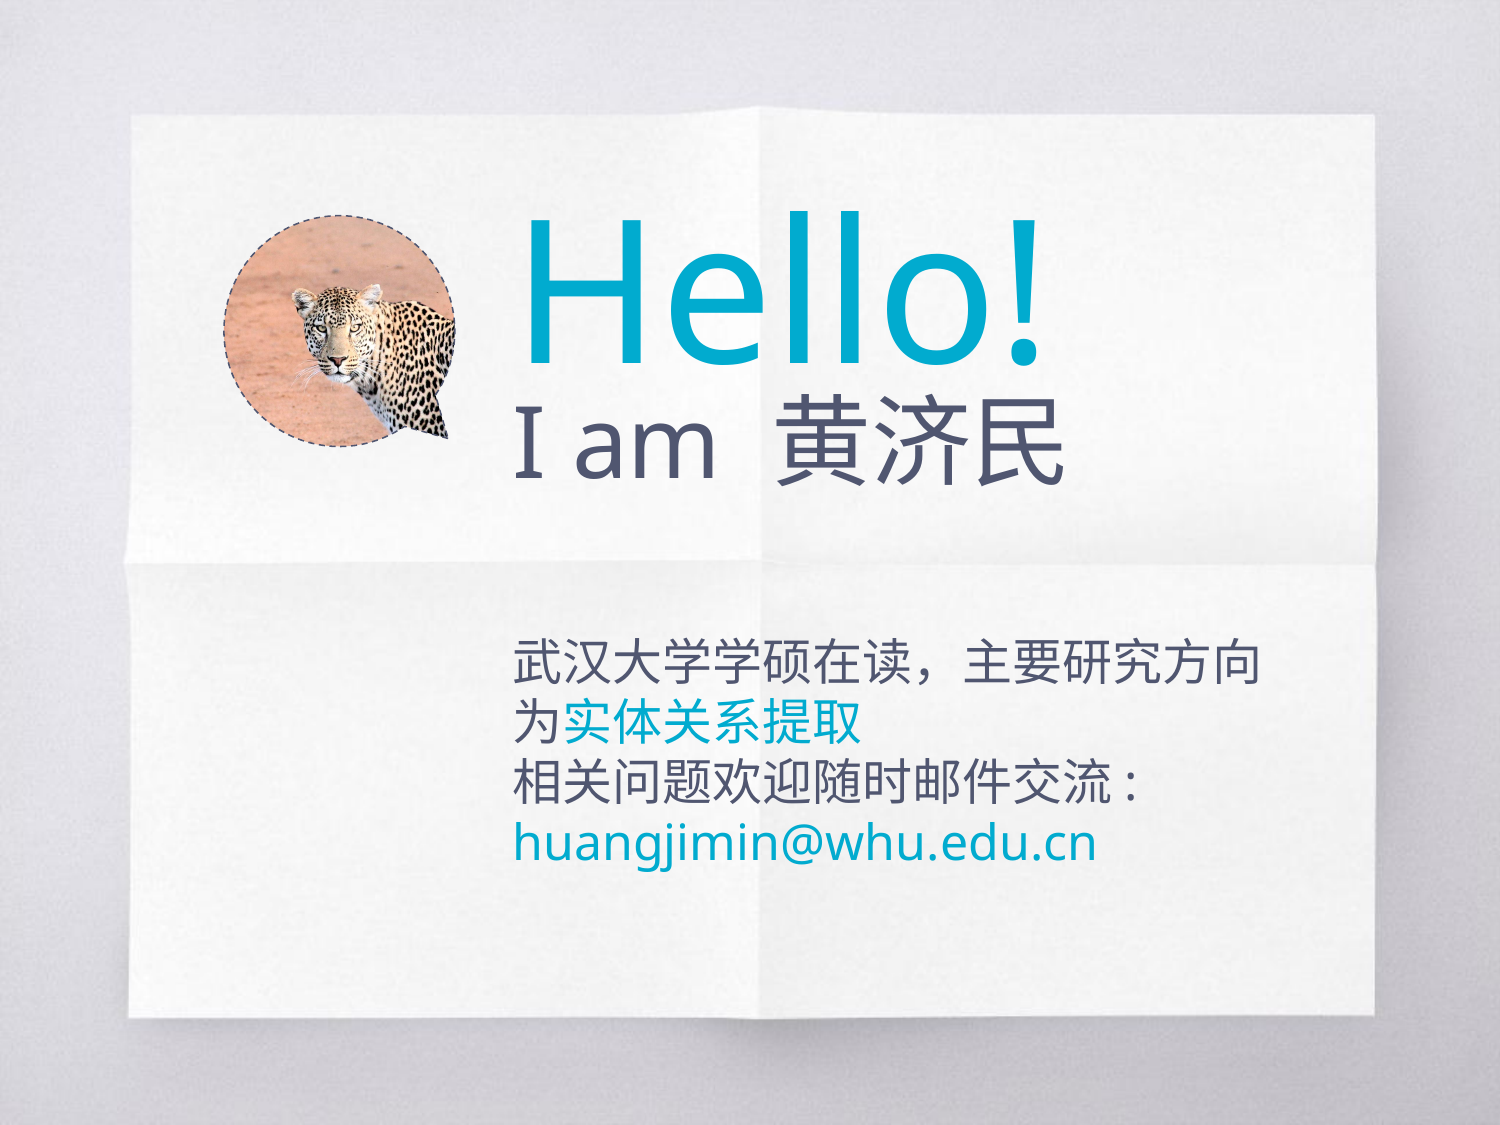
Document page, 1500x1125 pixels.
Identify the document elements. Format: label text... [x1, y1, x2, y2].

subtitle I am 黄济民 [497, 363, 1297, 536]
list 武汉大学学硕在读，主要研究方向为实体关系提取 相关问题欢迎随时邮件交流: huangjimin@whu.edu.cn [497, 615, 1312, 959]
picture [0, 0, 1500, 1125]
title Hello! [497, 165, 1312, 419]
